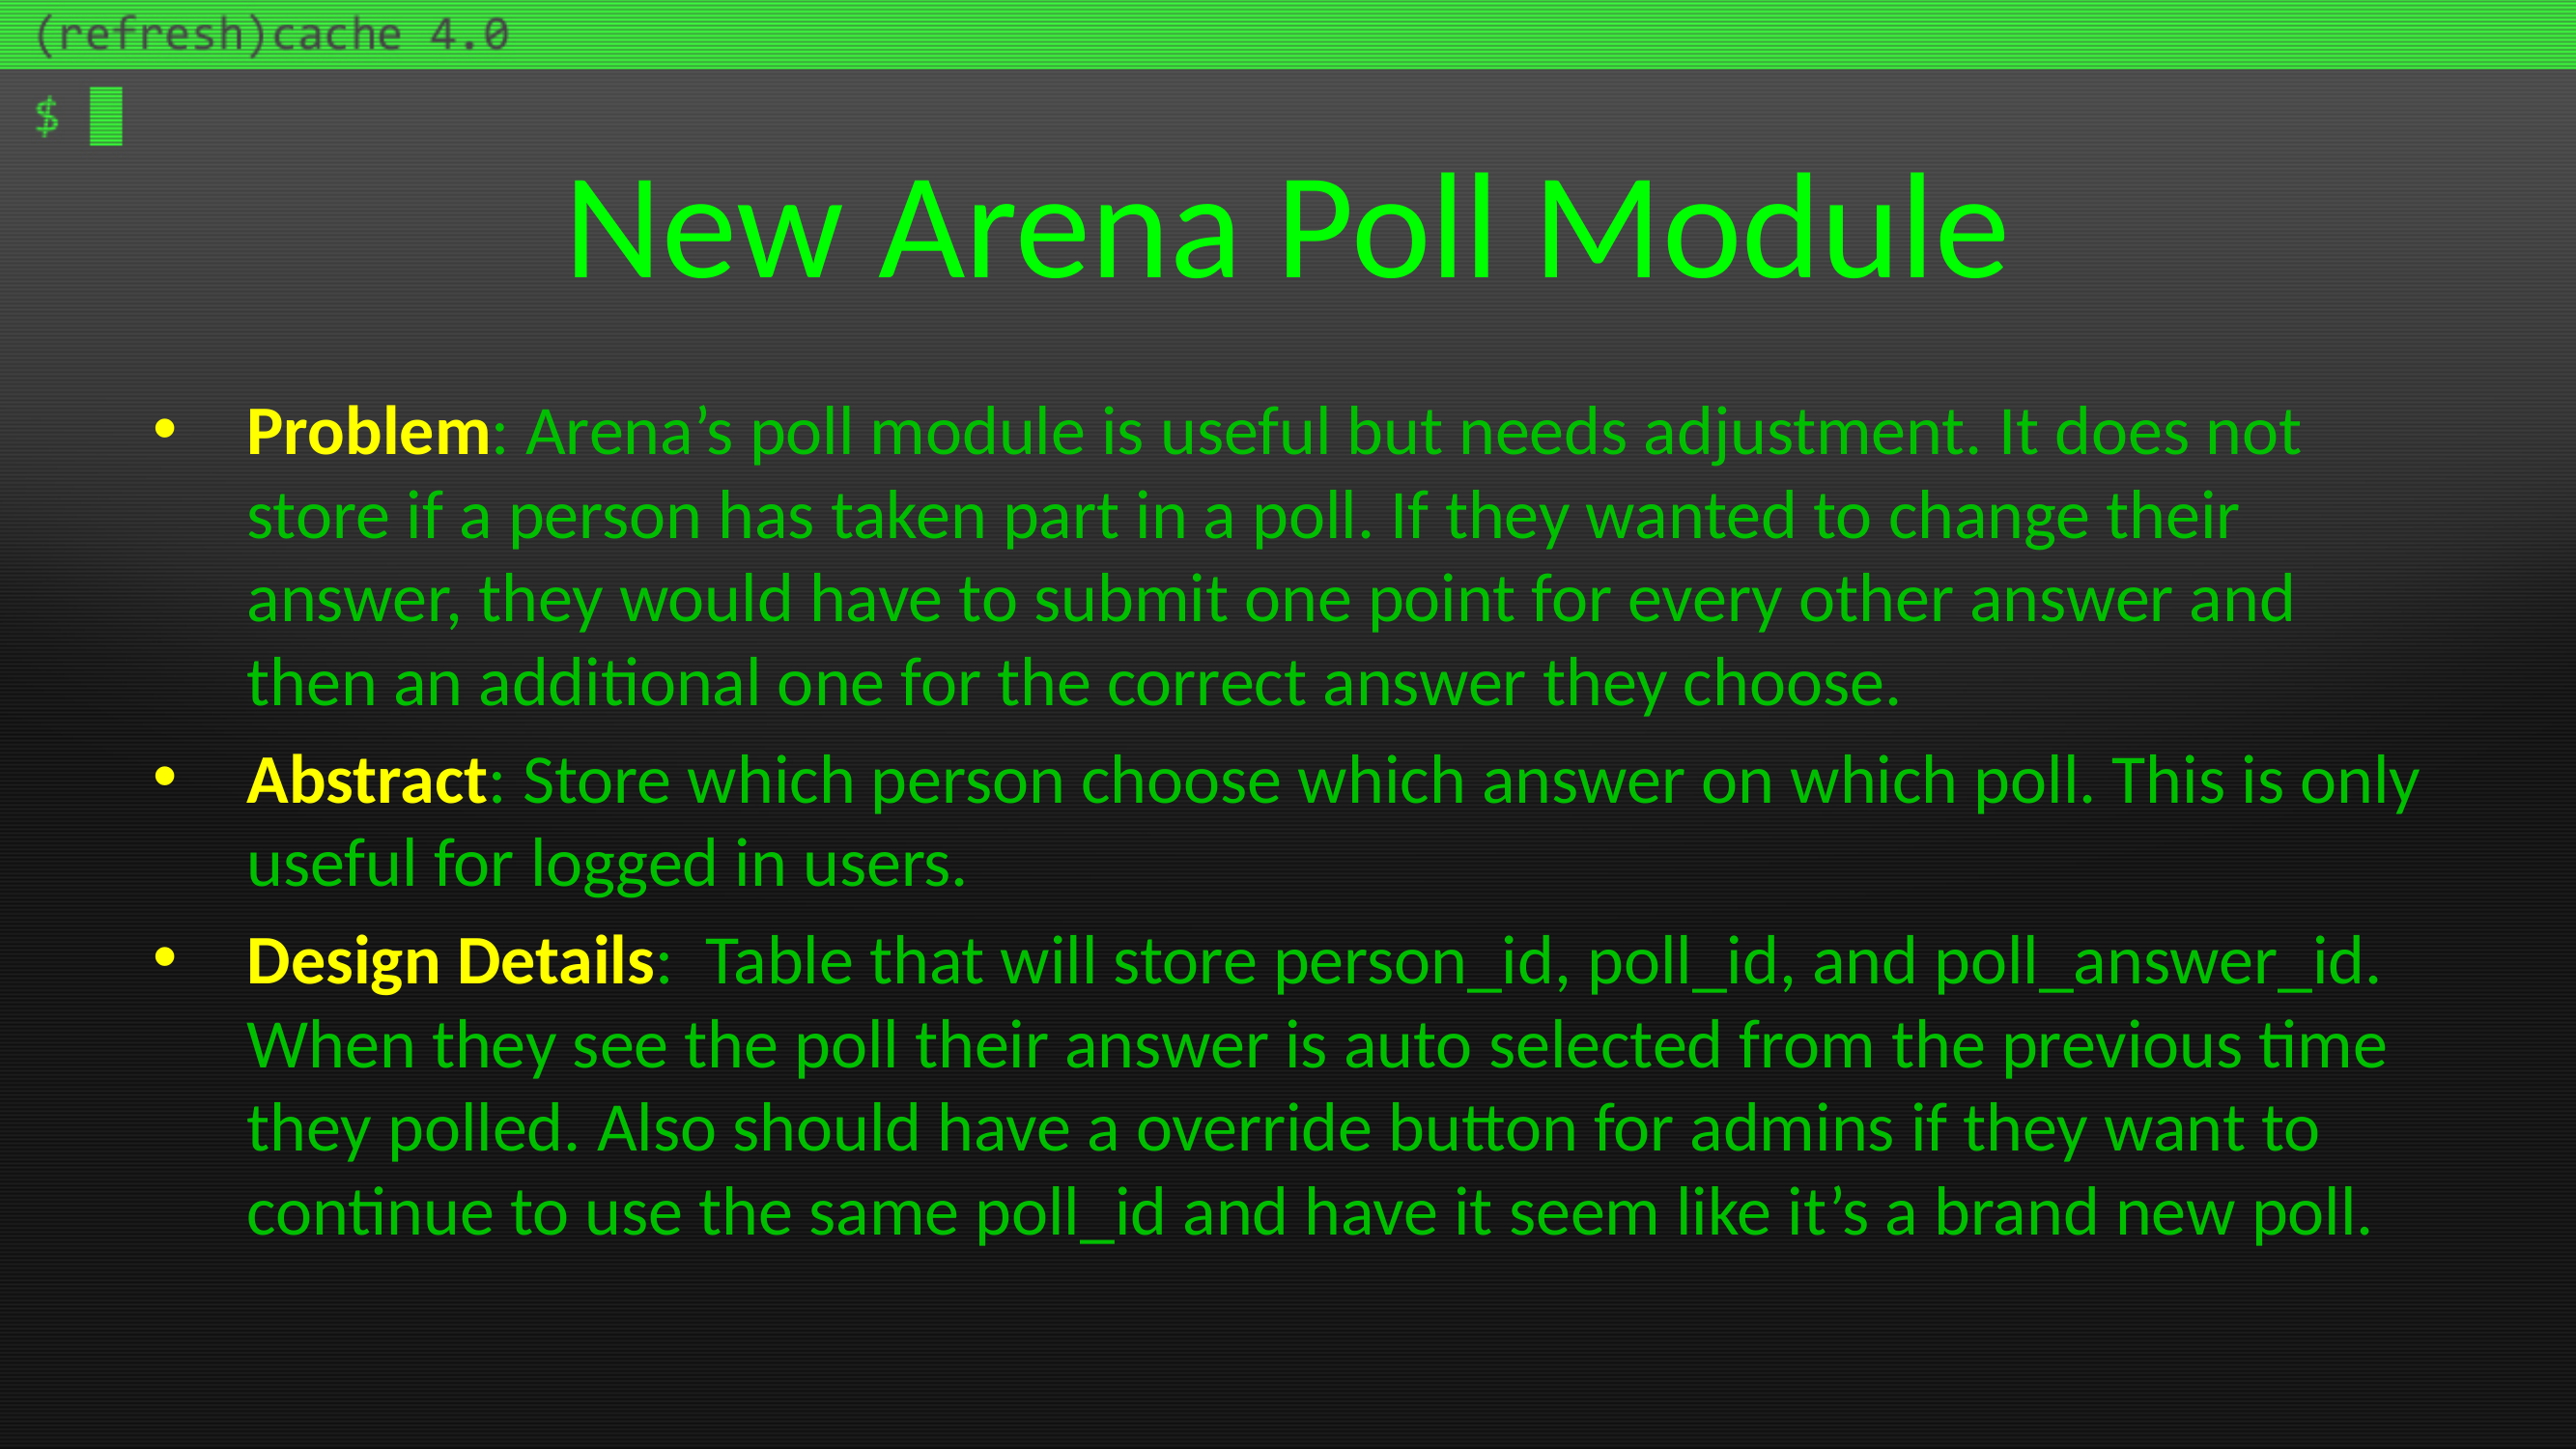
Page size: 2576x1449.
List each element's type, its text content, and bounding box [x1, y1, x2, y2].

picture [0, 0, 2576, 1449]
title New Arena Poll Module [128, 96, 2448, 338]
list Problem: Arena’s poll module is useful but needs adjustment. It does not store if a person has taken part in a poll. If they wanted to change their answer, they would have to submit one point for every other answer and then an additional one for the correct answer they choose. Abstract: Store which person choose which answer on which poll. This is only useful for logged in users. Design Details: Table that will store person_id, poll_id, and poll_answer_id. When they see the poll their answer is auto selected from the previous time they polled. Also should have a override button for admins if they want to continue to use the same poll_id and have it seem like it’s a brand new poll. [128, 372, 2448, 1294]
